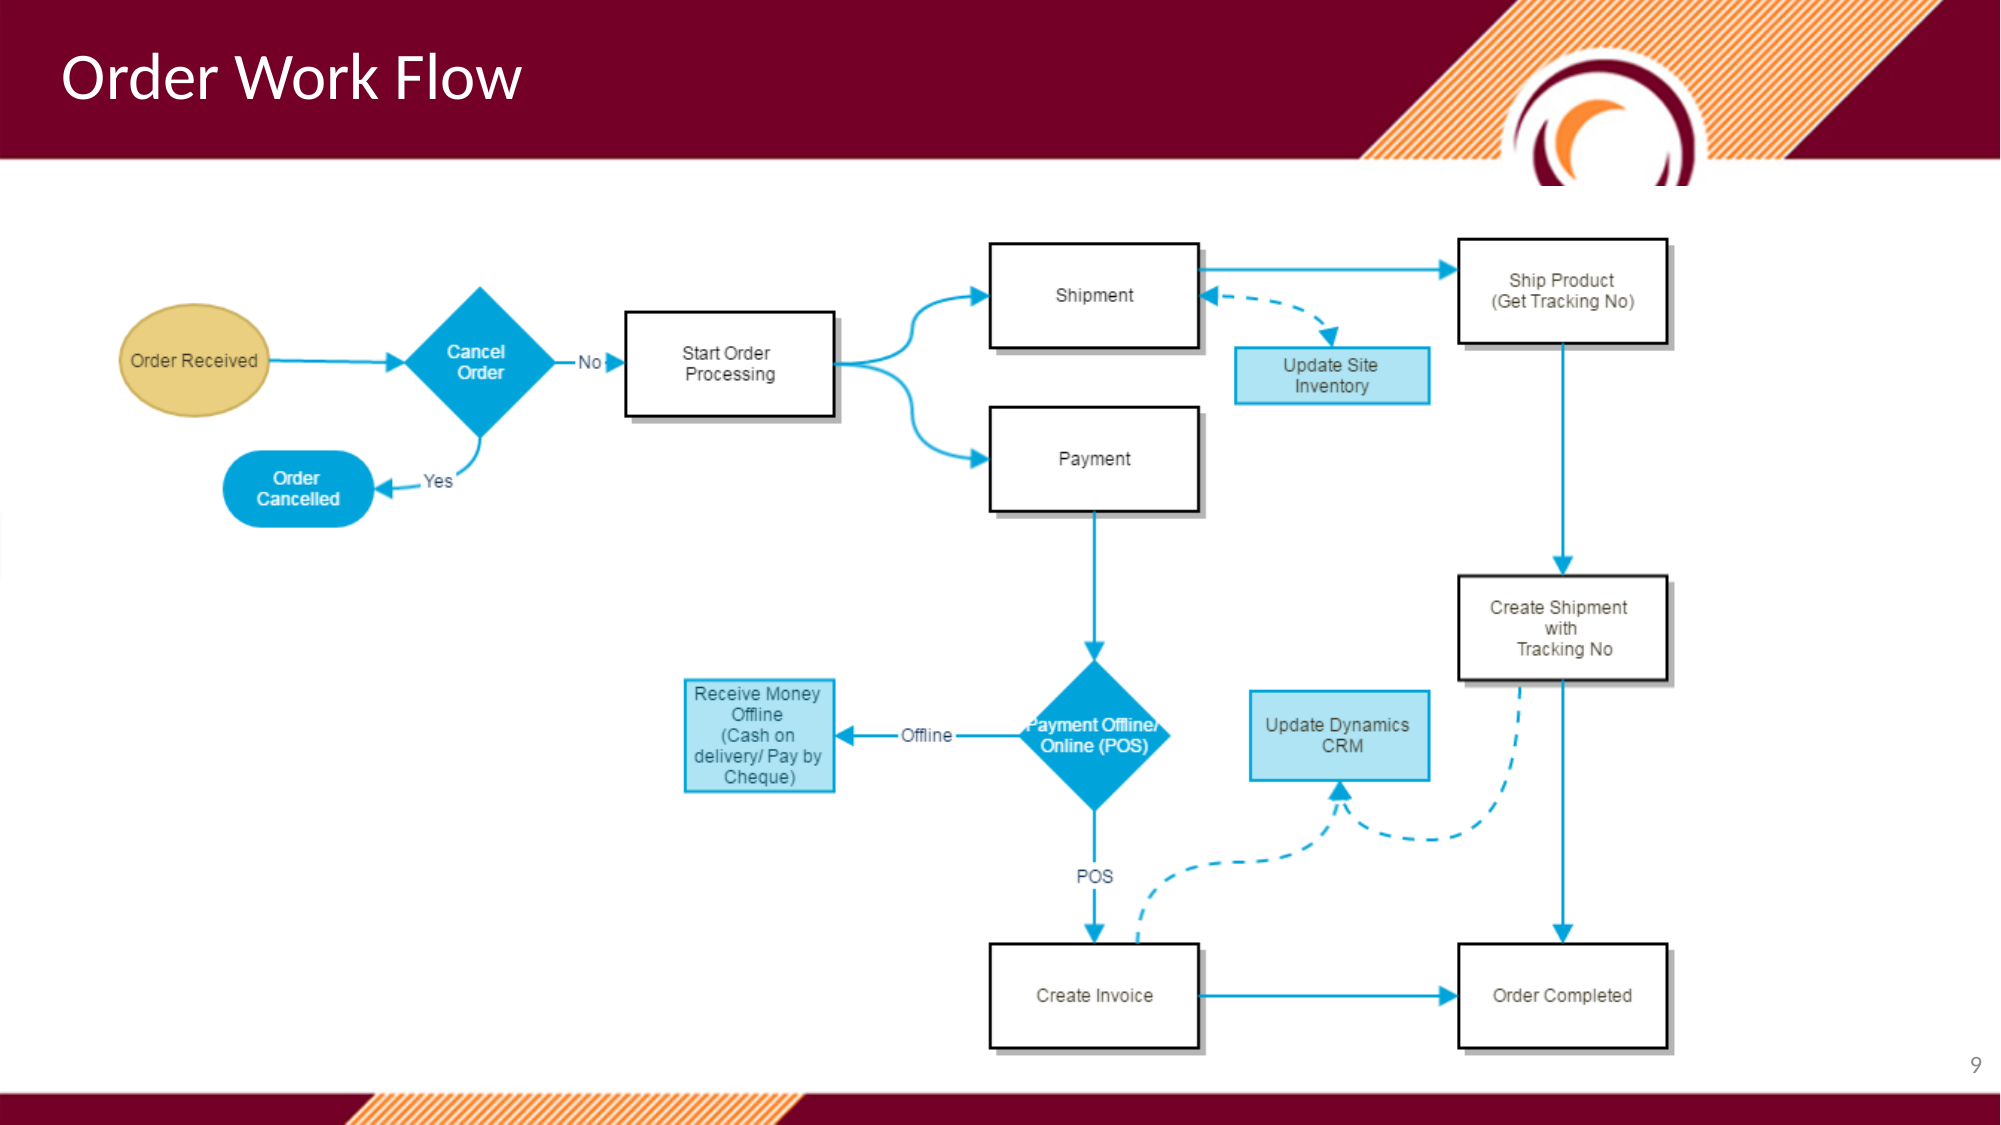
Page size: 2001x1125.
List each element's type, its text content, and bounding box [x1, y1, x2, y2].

slide_number 9 [1547, 1033, 1998, 1094]
picture [0, 0, 2001, 1125]
text_box Order Work Flow [46, 34, 789, 117]
